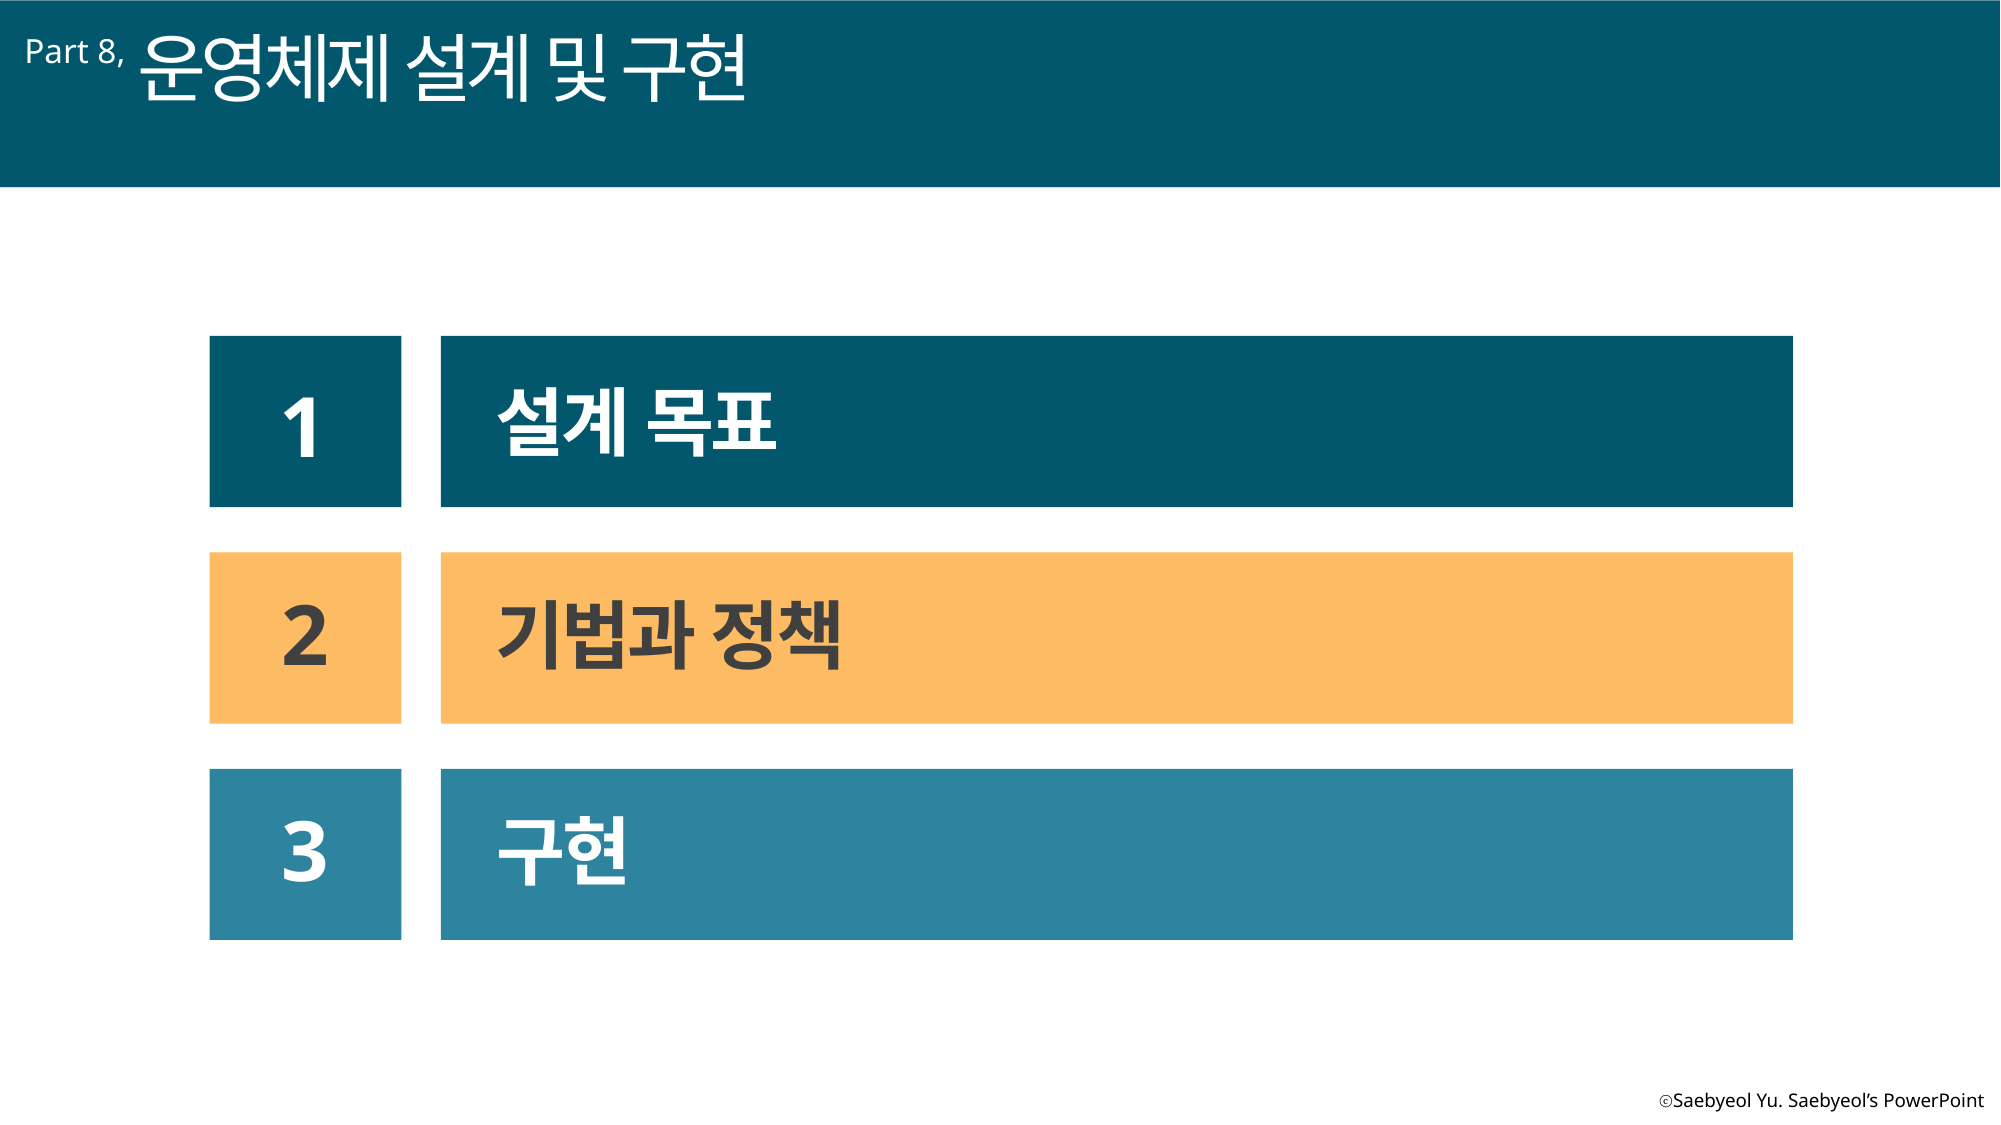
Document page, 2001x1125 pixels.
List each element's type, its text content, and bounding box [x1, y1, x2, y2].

text_box [209, 335, 402, 508]
text_box [0, 0, 2000, 187]
text_box 3 [266, 790, 344, 906]
text_box 기법과 정책 [480, 580, 861, 686]
text_box [209, 552, 402, 724]
text_box [209, 768, 402, 941]
text_box 설계 목표 [480, 367, 795, 473]
text_box Part 8, [9, 22, 149, 78]
text_box [440, 552, 1793, 724]
text_box 2 [266, 574, 344, 689]
text_box 구현 [481, 797, 647, 903]
text_box [440, 335, 1794, 508]
text_box 운영체제 설계 및 구현 [123, 13, 768, 119]
text_box [440, 768, 1794, 941]
text_box 1 [265, 366, 343, 482]
